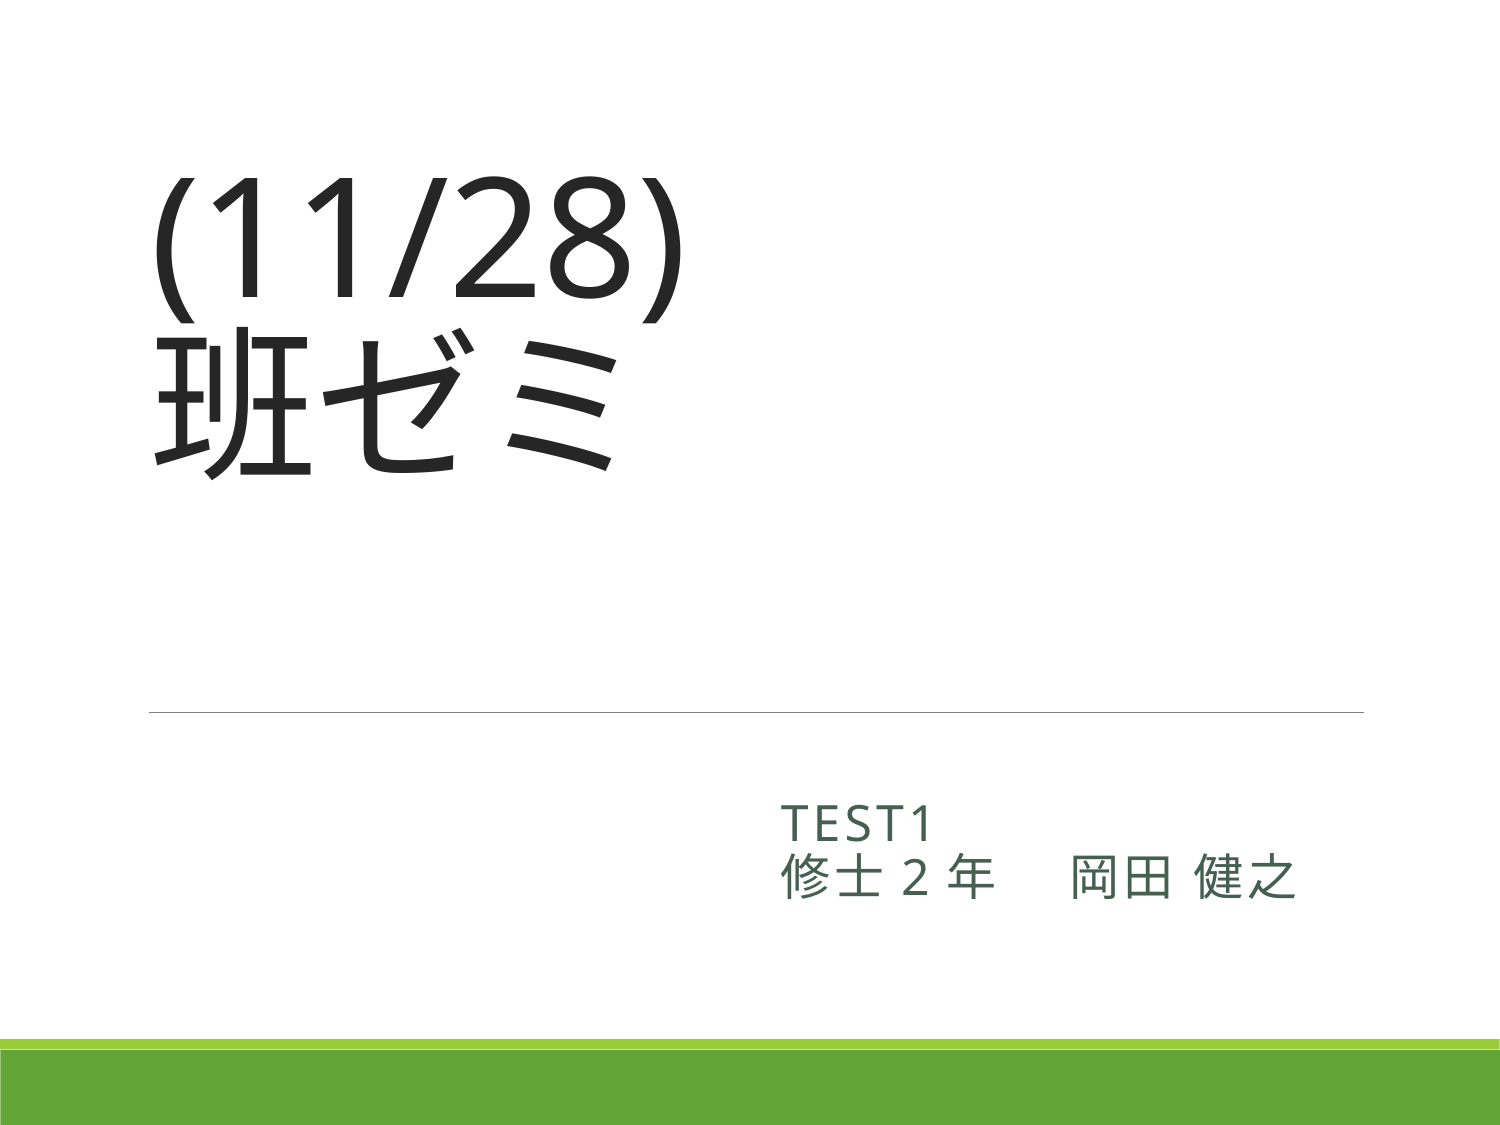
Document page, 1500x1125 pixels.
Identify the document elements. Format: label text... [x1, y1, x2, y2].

subtitle Test1 修士2年 岡田 健之 [765, 790, 1427, 979]
title (11/28) 班ゼミ [135, 124, 1373, 710]
